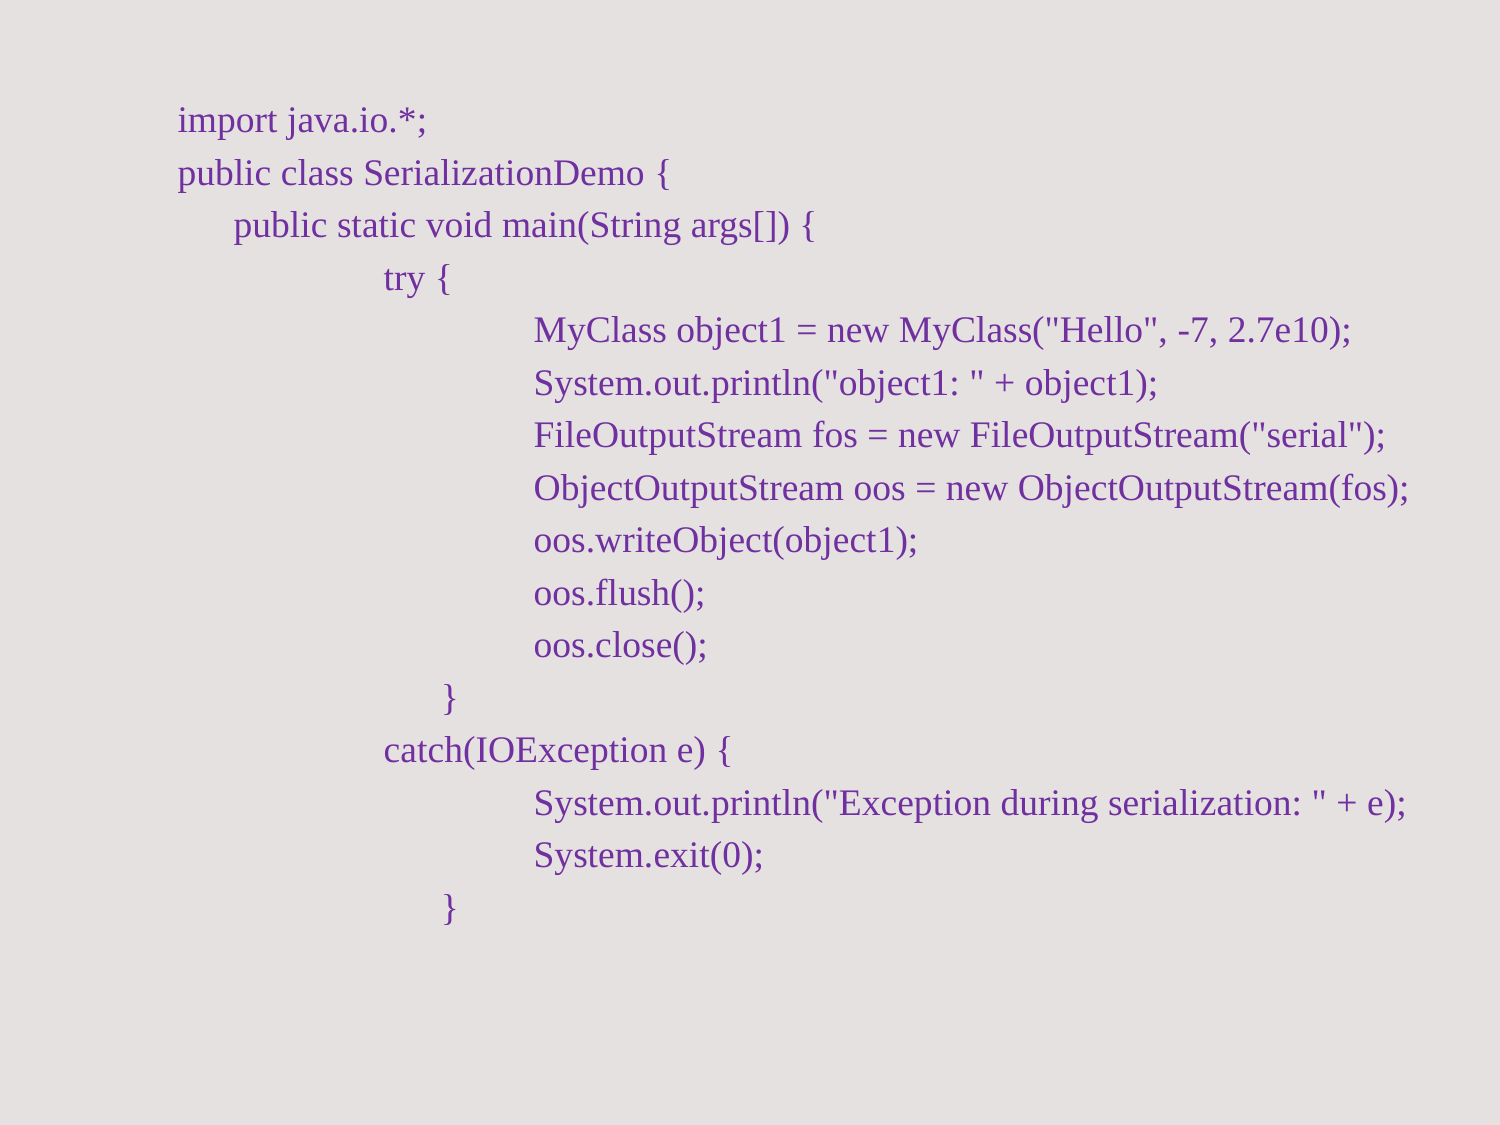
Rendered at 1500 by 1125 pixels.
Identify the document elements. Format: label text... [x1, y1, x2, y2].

list import java.io.*; public class SerializationDemo { public static void main(String args[]) { try { MyClass object1 = new MyClass("Hello", -7, 2.7e10); System.out.println("object1: " + object1); FileOutputStream fos = new FileOutputStream("serial"); ObjectOutputStream oos = new ObjectOutputStream(fos); oos.writeObject(object1); oos.flush(); oos.close(); } catch(IOException e) { System.out.println("Exception during serialization: " + e); System.exit(0); } [162, 87, 1450, 1038]
